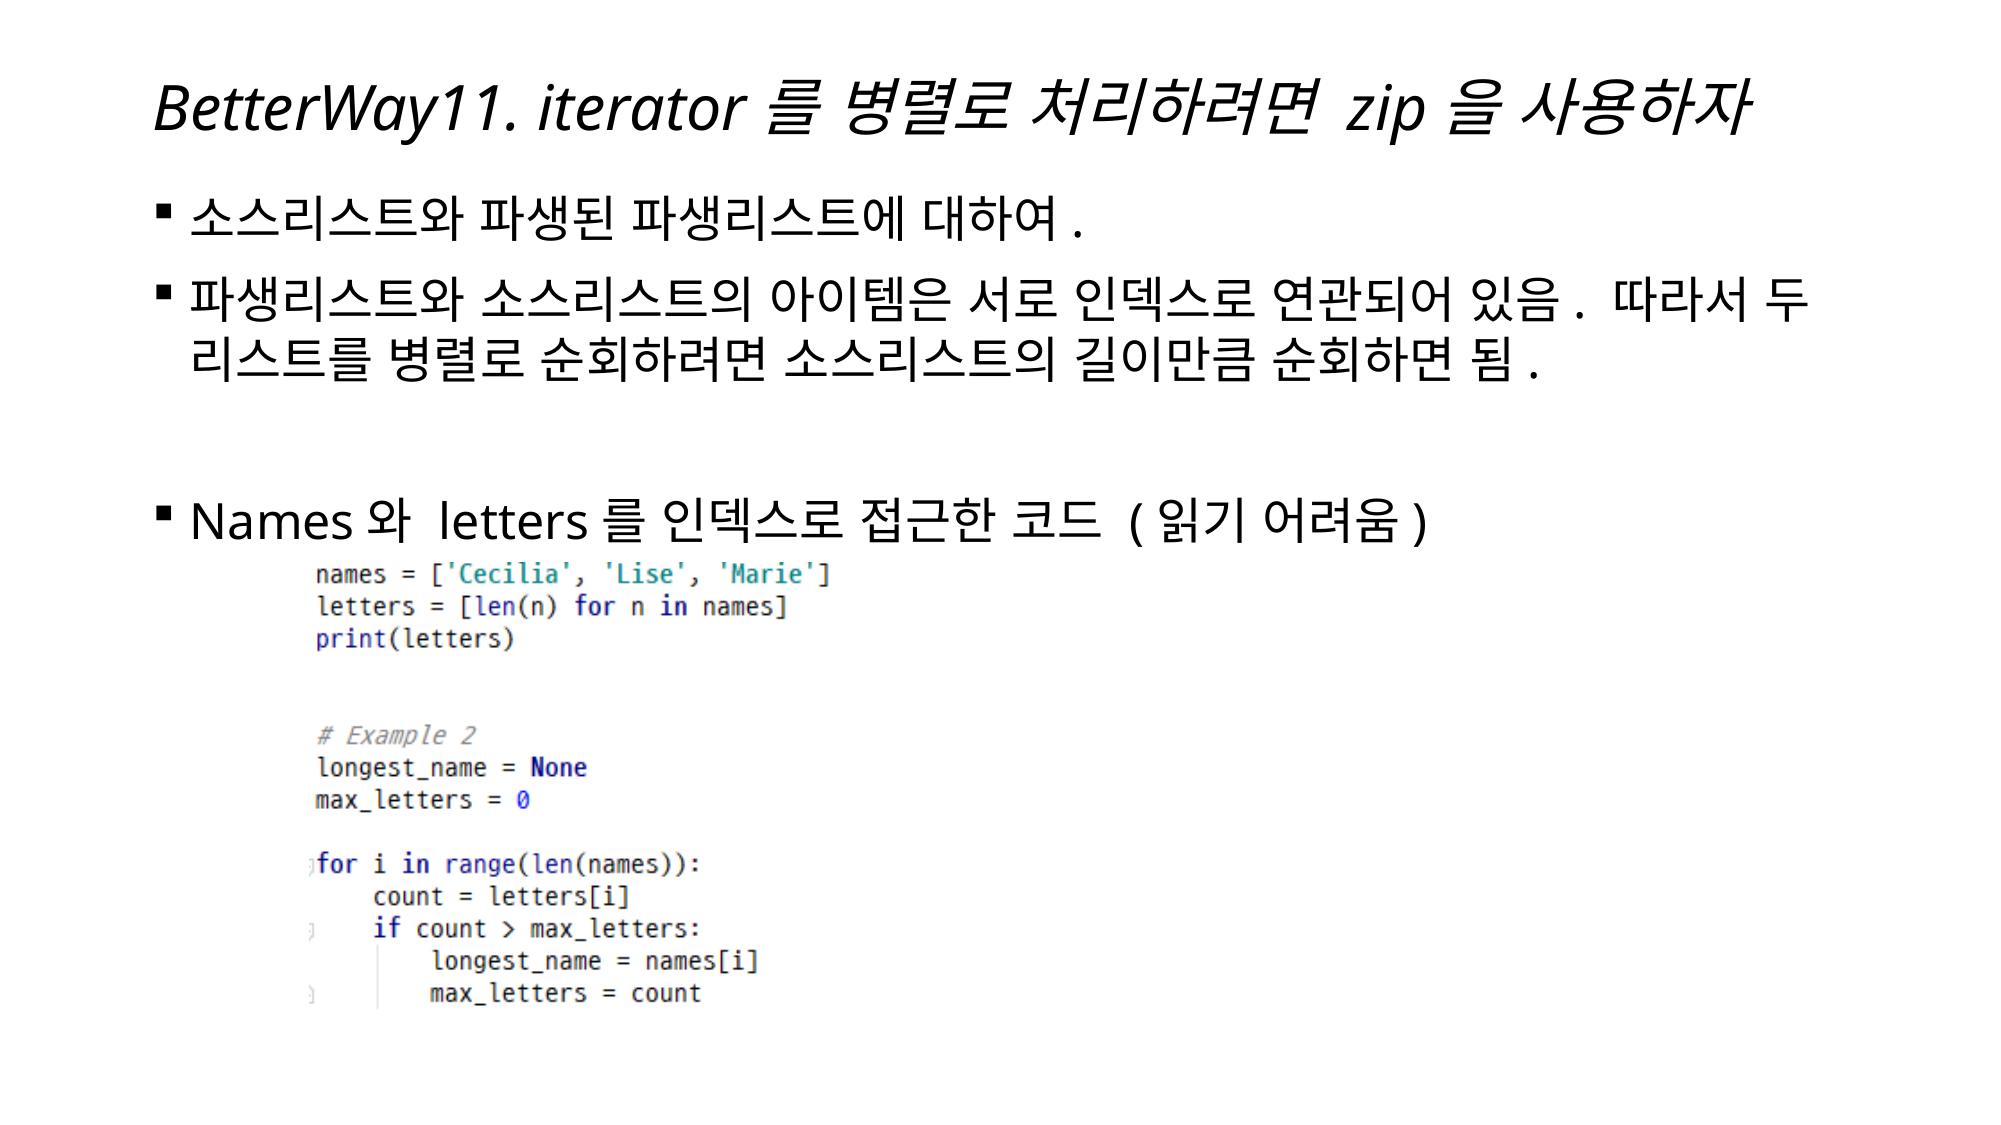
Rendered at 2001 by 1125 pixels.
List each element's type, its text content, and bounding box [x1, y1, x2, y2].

title BetterWay11. iterator를 병렬로 처리하려면 zip을 사용하자 [137, 59, 1863, 160]
list 소스리스트와 파생된 파생리스트에 대하여. 파생리스트와 소스리스트의 아이템은 서로 인덱스로 연관되어 있음. 따라서 두 리스트를 병렬로 순회하려면 소스리스트의 길이만큼 순회하면 됨. Names와 letters를 인덱스로 접근한 코드 (읽기 어려움) [137, 179, 1863, 1014]
picture [309, 562, 927, 1013]
